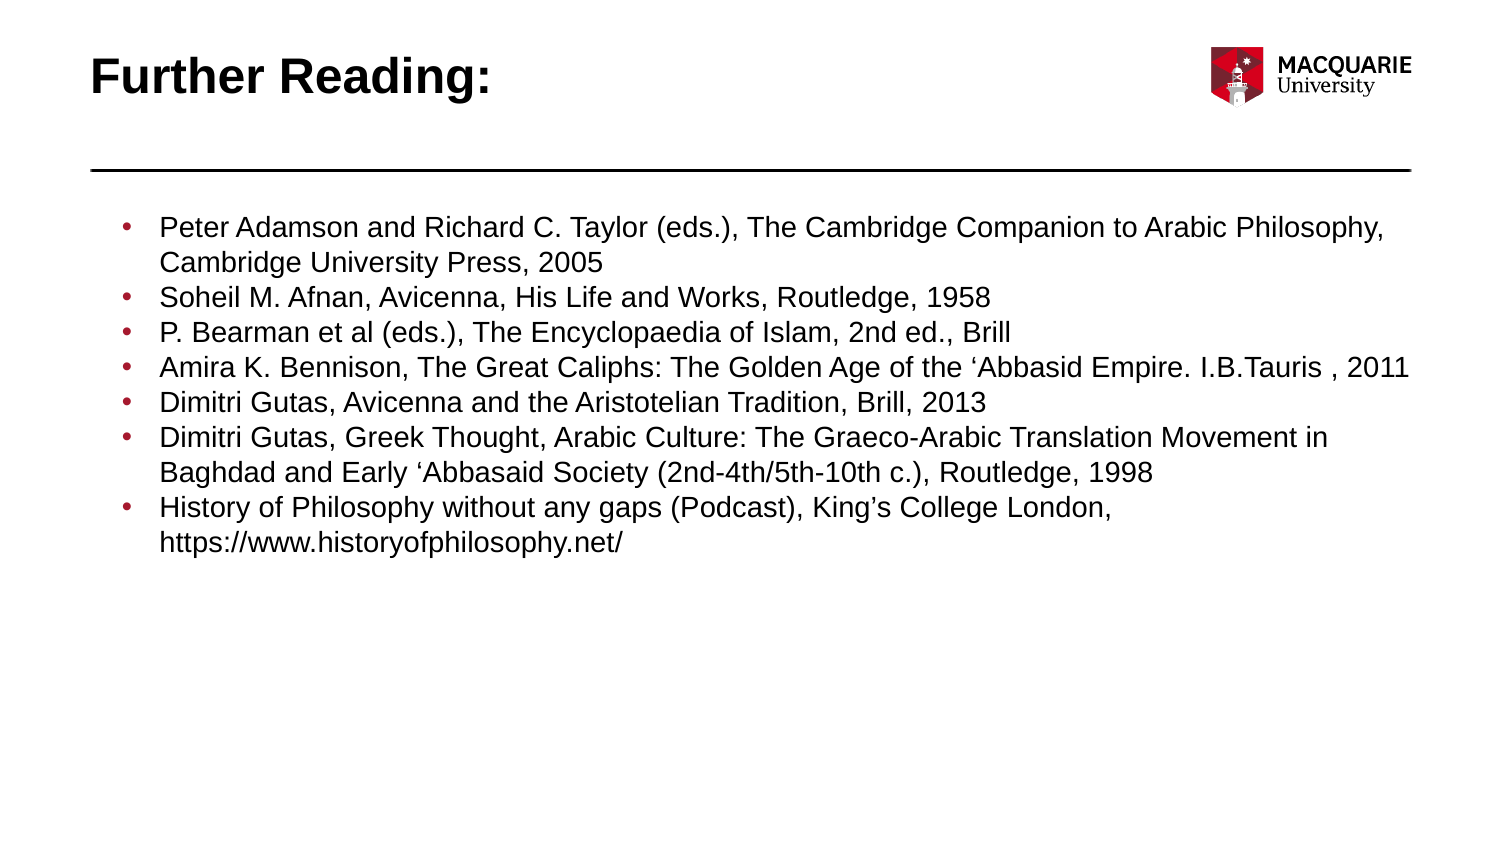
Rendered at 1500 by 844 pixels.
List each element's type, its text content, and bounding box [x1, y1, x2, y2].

picture [1185, 26, 1437, 121]
list Peter Adamson and Richard C. Taylor (eds.), The Cambridge Companion to Arabic Philosophy, Cambridge University Press, 2005 Soheil M. Afnan, Avicenna, His Life and Works, Routledge, 1958 P. Bearman et al (eds.), The Encyclopaedia of Islam, 2nd ed., Brill Amira K. Bennison, The Great Caliphs: The Golden Age of the ‘Abbasid Empire. I.B.Tauris , 2011 Dimitri Gutas, Avicenna and the Aristotelian Tradition, Brill, 2013 Dimitri Gutas, Greek Thought, Arabic Culture: The Graeco-Arabic Translation Movement in Baghdad and Early ‘Abbasaid Society (2nd-4th/5th-10th c.), Routledge, 1998 History of Philosophy without any gaps (Podcast), King’s College London, https://www.historyofphilosophy.net/ [73, 197, 1427, 755]
title Further Reading: [75, 33, 1127, 114]
